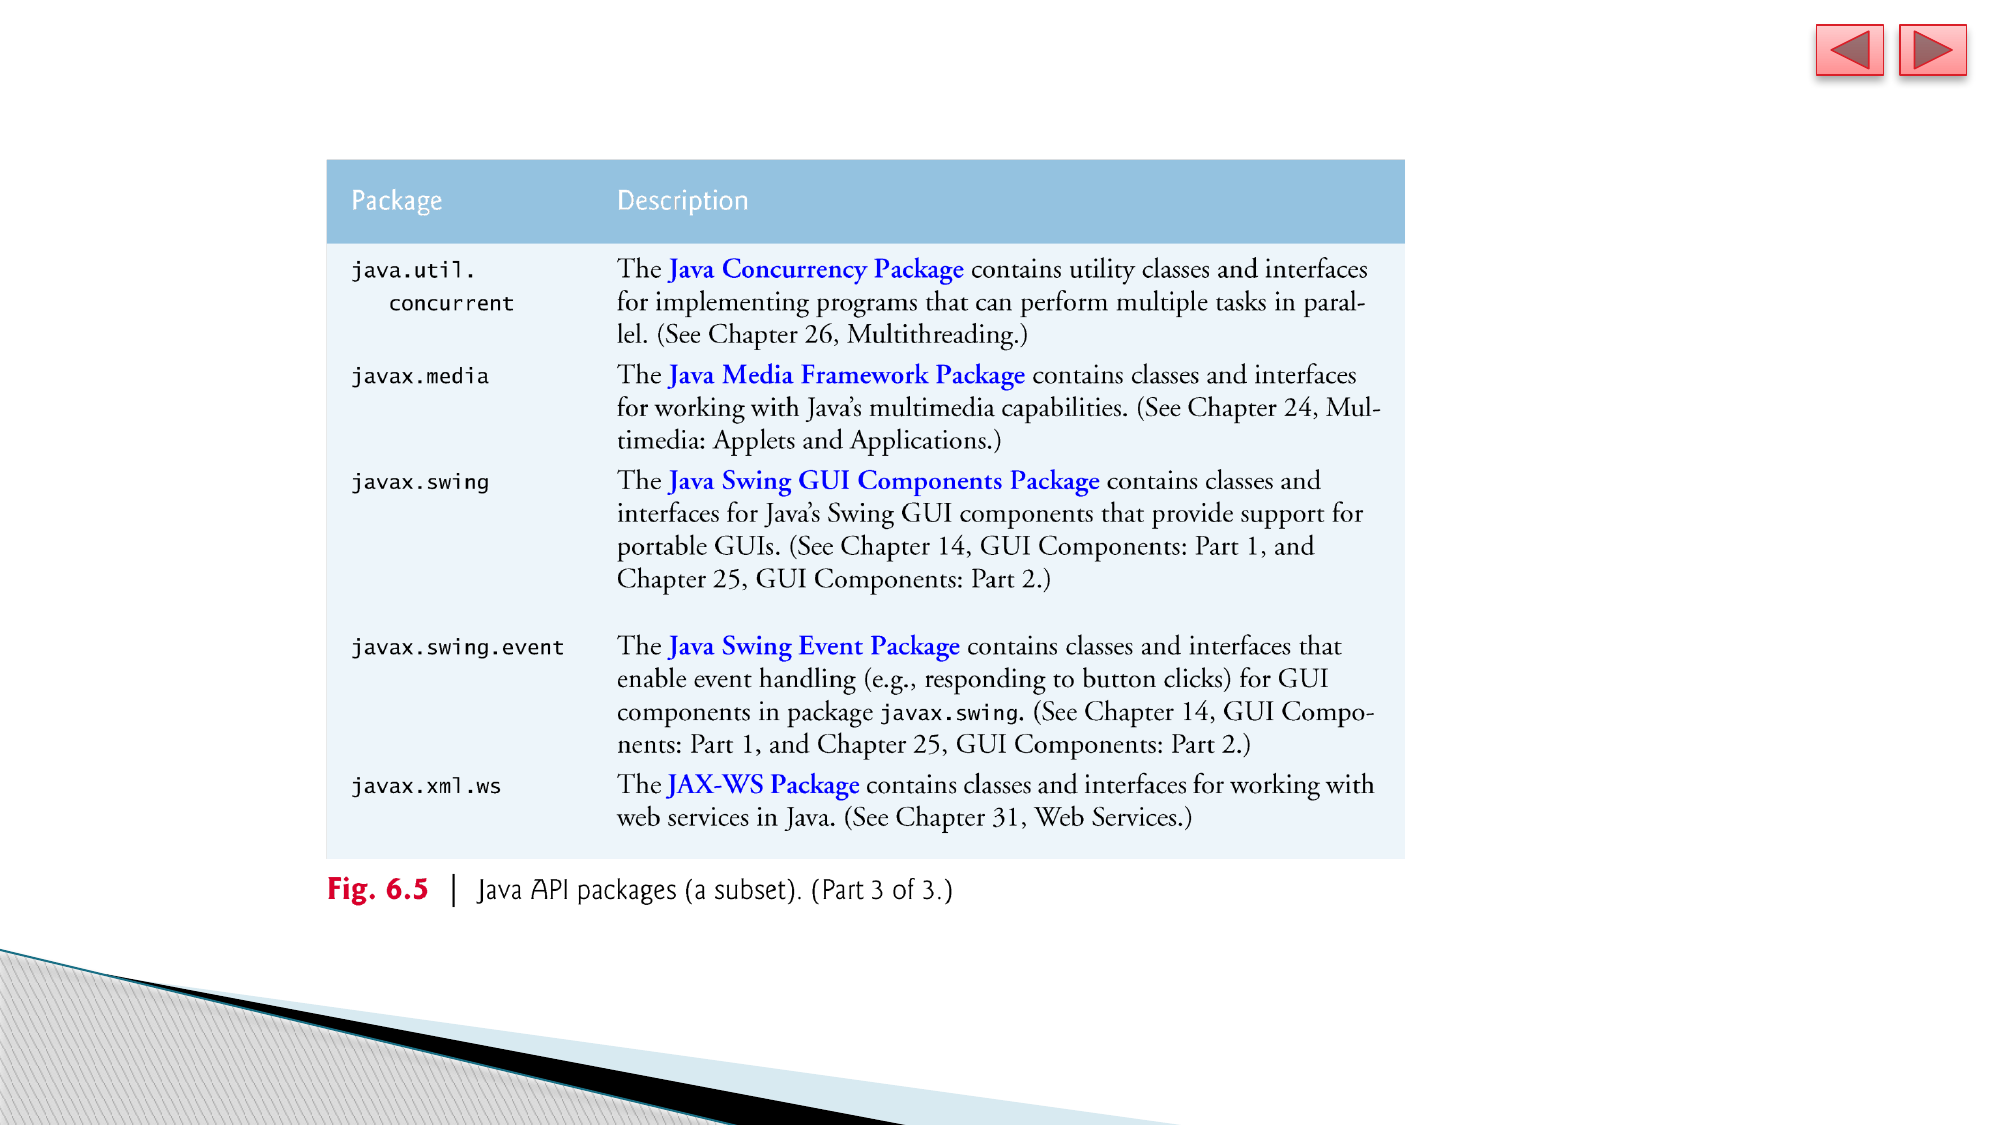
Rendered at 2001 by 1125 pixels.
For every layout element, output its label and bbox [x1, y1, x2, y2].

picture [249, 106, 1751, 1018]
